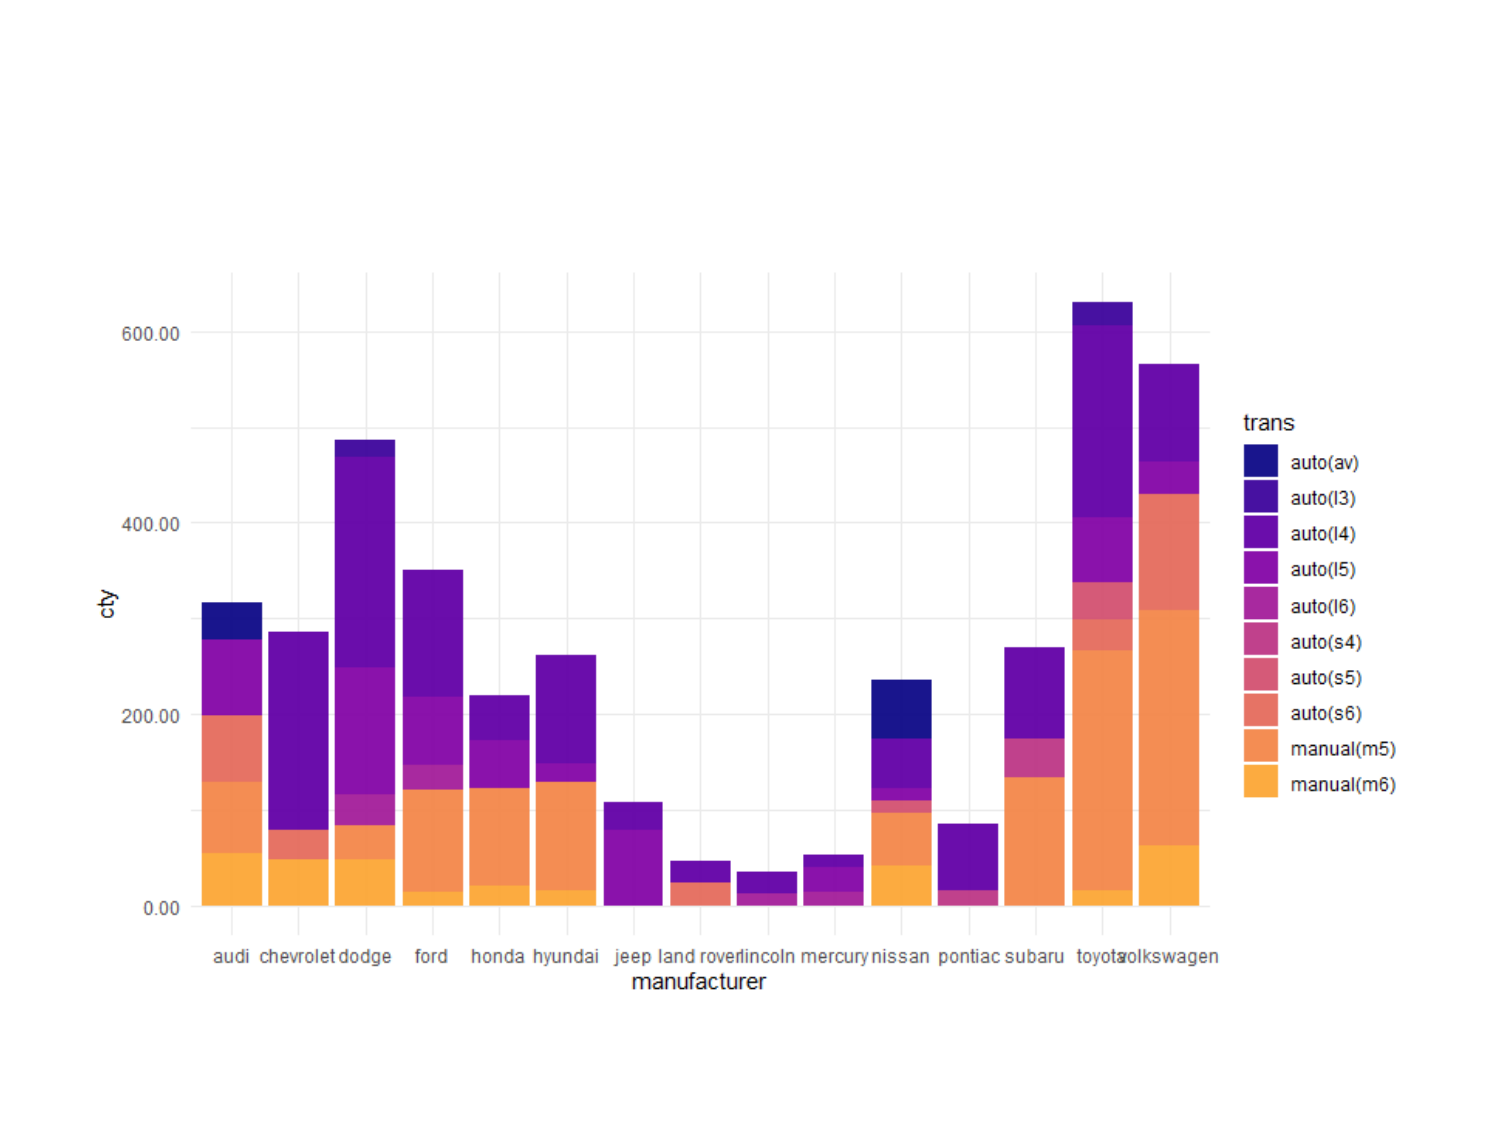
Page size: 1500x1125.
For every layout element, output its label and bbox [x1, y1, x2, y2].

picture [83, 262, 1419, 1005]
